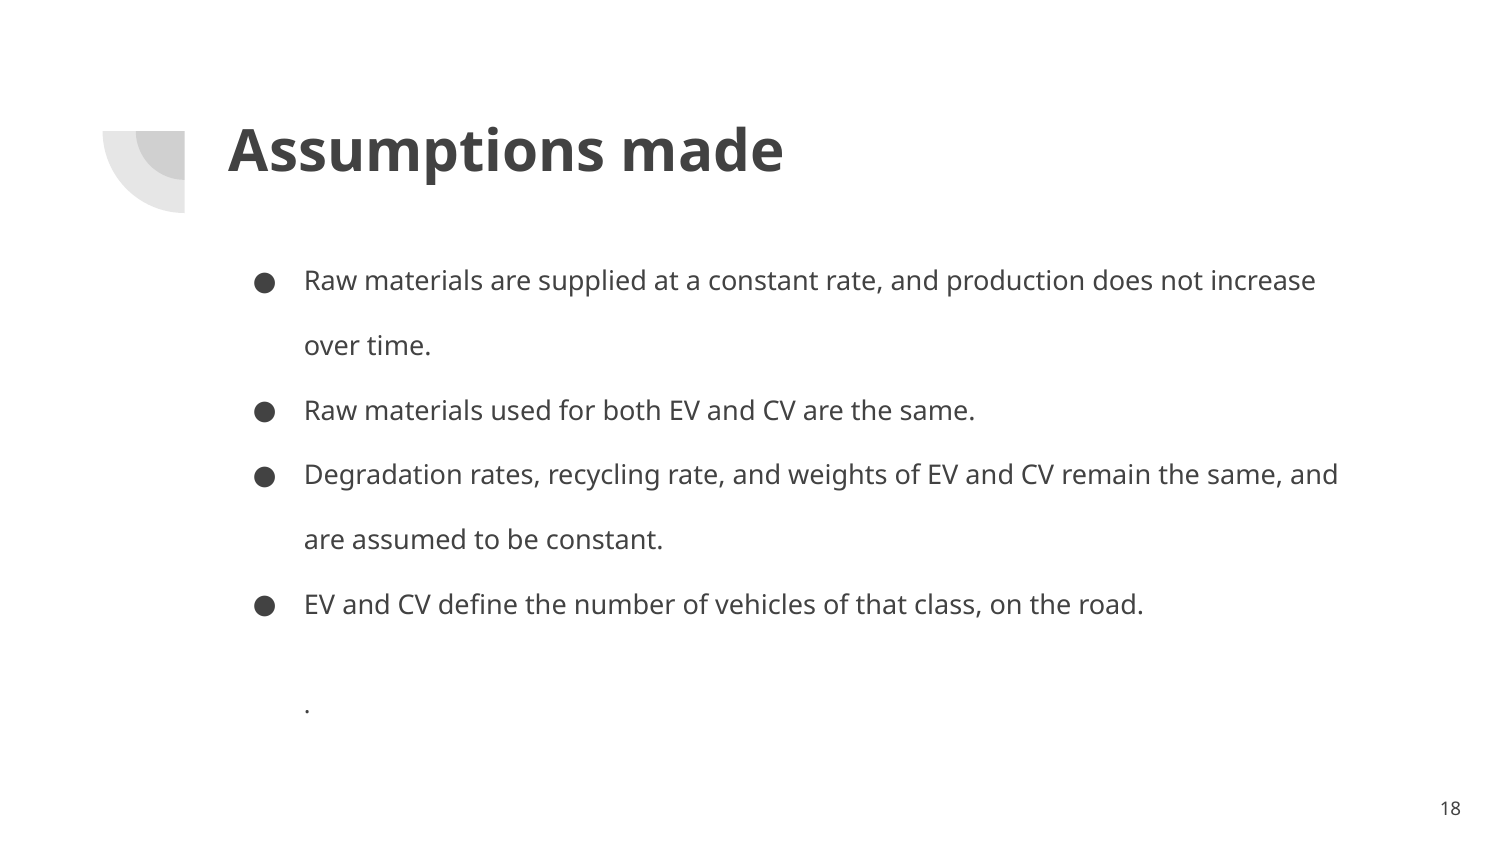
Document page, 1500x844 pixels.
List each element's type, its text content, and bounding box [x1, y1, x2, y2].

title Assumptions made [213, 98, 1368, 216]
list Raw materials are supplied at a constant rate, and production does not increase over time. Raw materials used for both EV and CV are the same. Degradation rates, recycling rate, and weights of EV and CV remain the same, and are assumed to be constant. EV and CV define the number of vehicles of that class, on the road. . [213, 216, 1368, 744]
slide_number ‹#› [1386, 777, 1477, 842]
